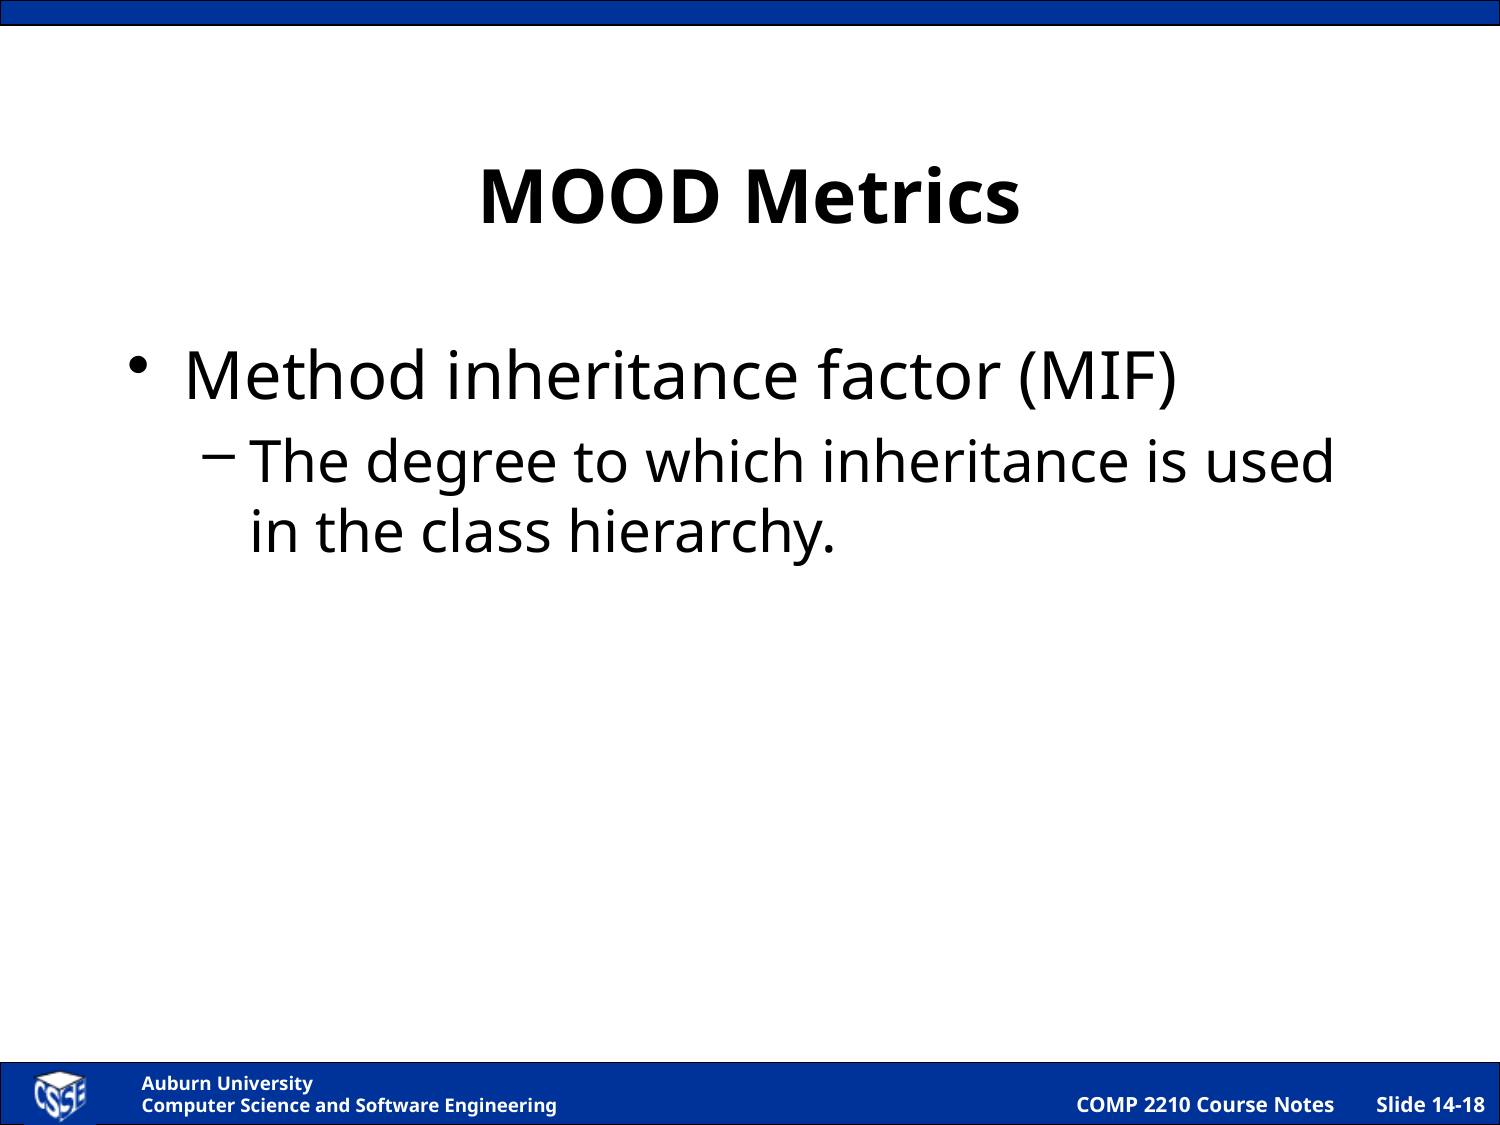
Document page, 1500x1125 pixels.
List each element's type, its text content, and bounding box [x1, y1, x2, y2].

title MOOD Metrics [112, 99, 1388, 288]
picture [24, 1066, 96, 1125]
list Method inheritance factor (MIF) The degree to which inheritance is used in the class hierarchy. [112, 324, 1388, 1001]
